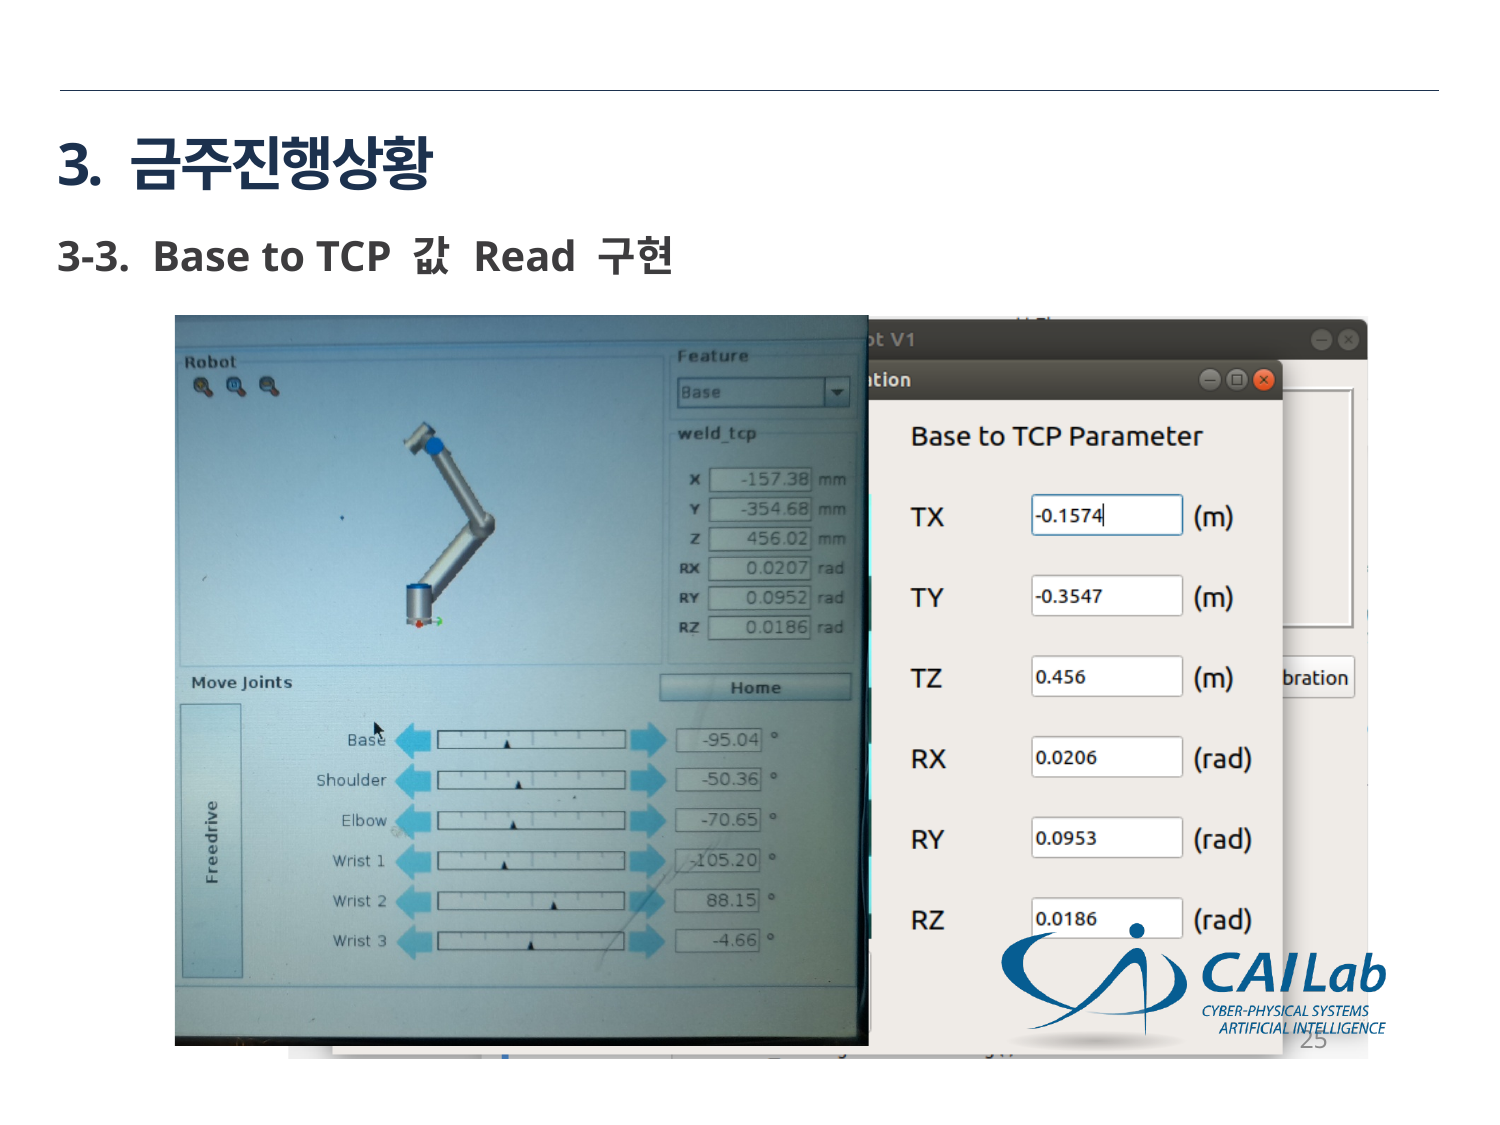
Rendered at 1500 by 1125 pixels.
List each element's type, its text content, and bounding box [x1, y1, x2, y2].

text_box 3-3. Base to TCP 값 Read 구현 [42, 222, 1432, 432]
picture [174, 315, 1457, 1114]
title 3. 금주진행상황 [42, 114, 1190, 211]
